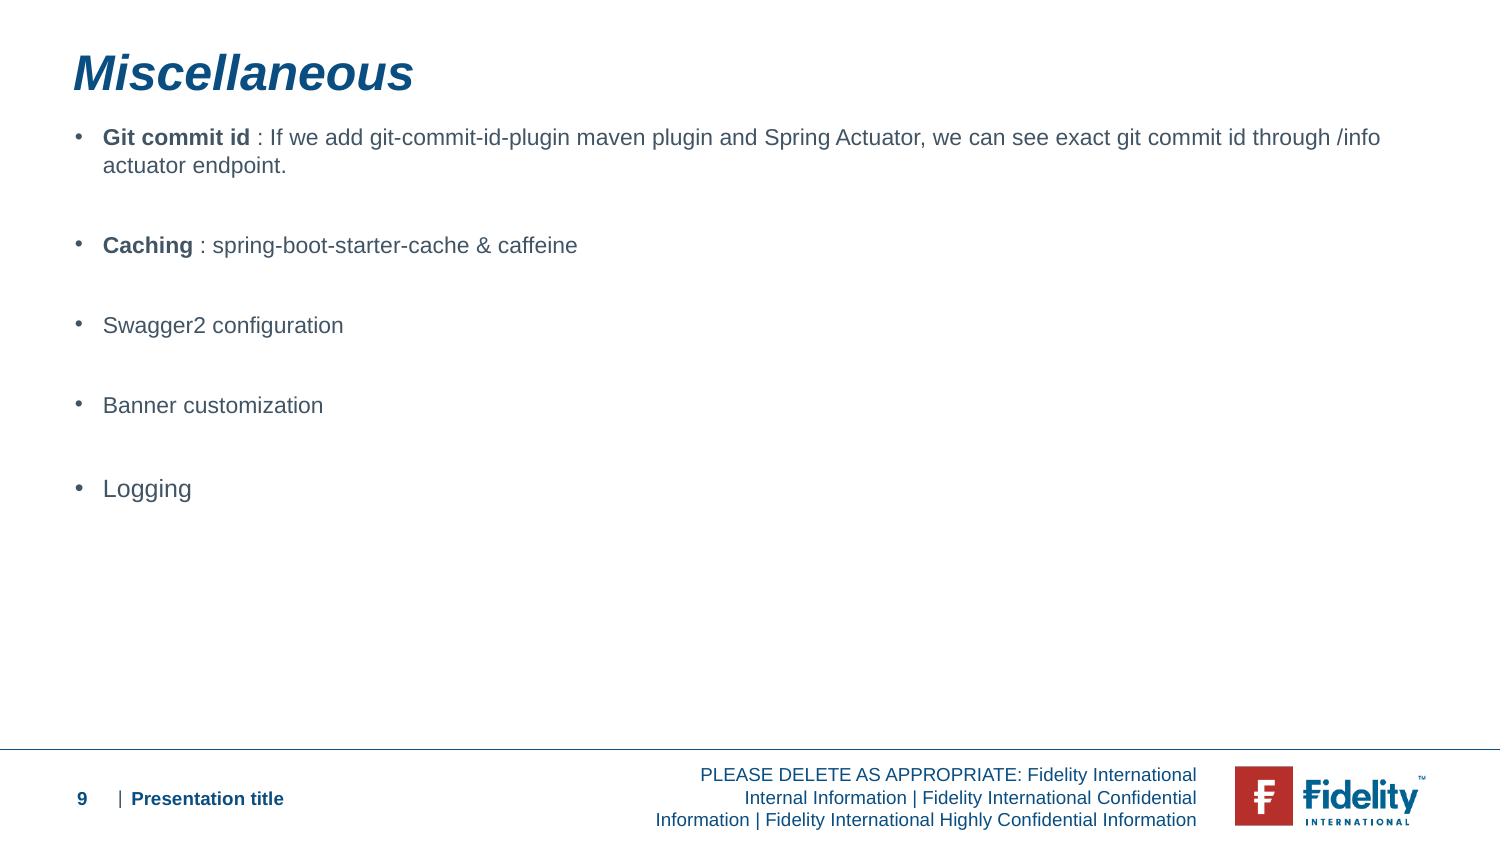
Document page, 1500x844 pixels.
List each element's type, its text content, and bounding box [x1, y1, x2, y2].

list Git commit id : If we add git-commit-id-plugin maven plugin and Spring Actuator, we can see exact git commit id through /info actuator endpoint. Caching : spring-boot-starter-cache & caffeine Swagger2 configuration Banner customization Logging [74, 122, 1420, 747]
title Miscellaneous [73, 23, 1419, 102]
